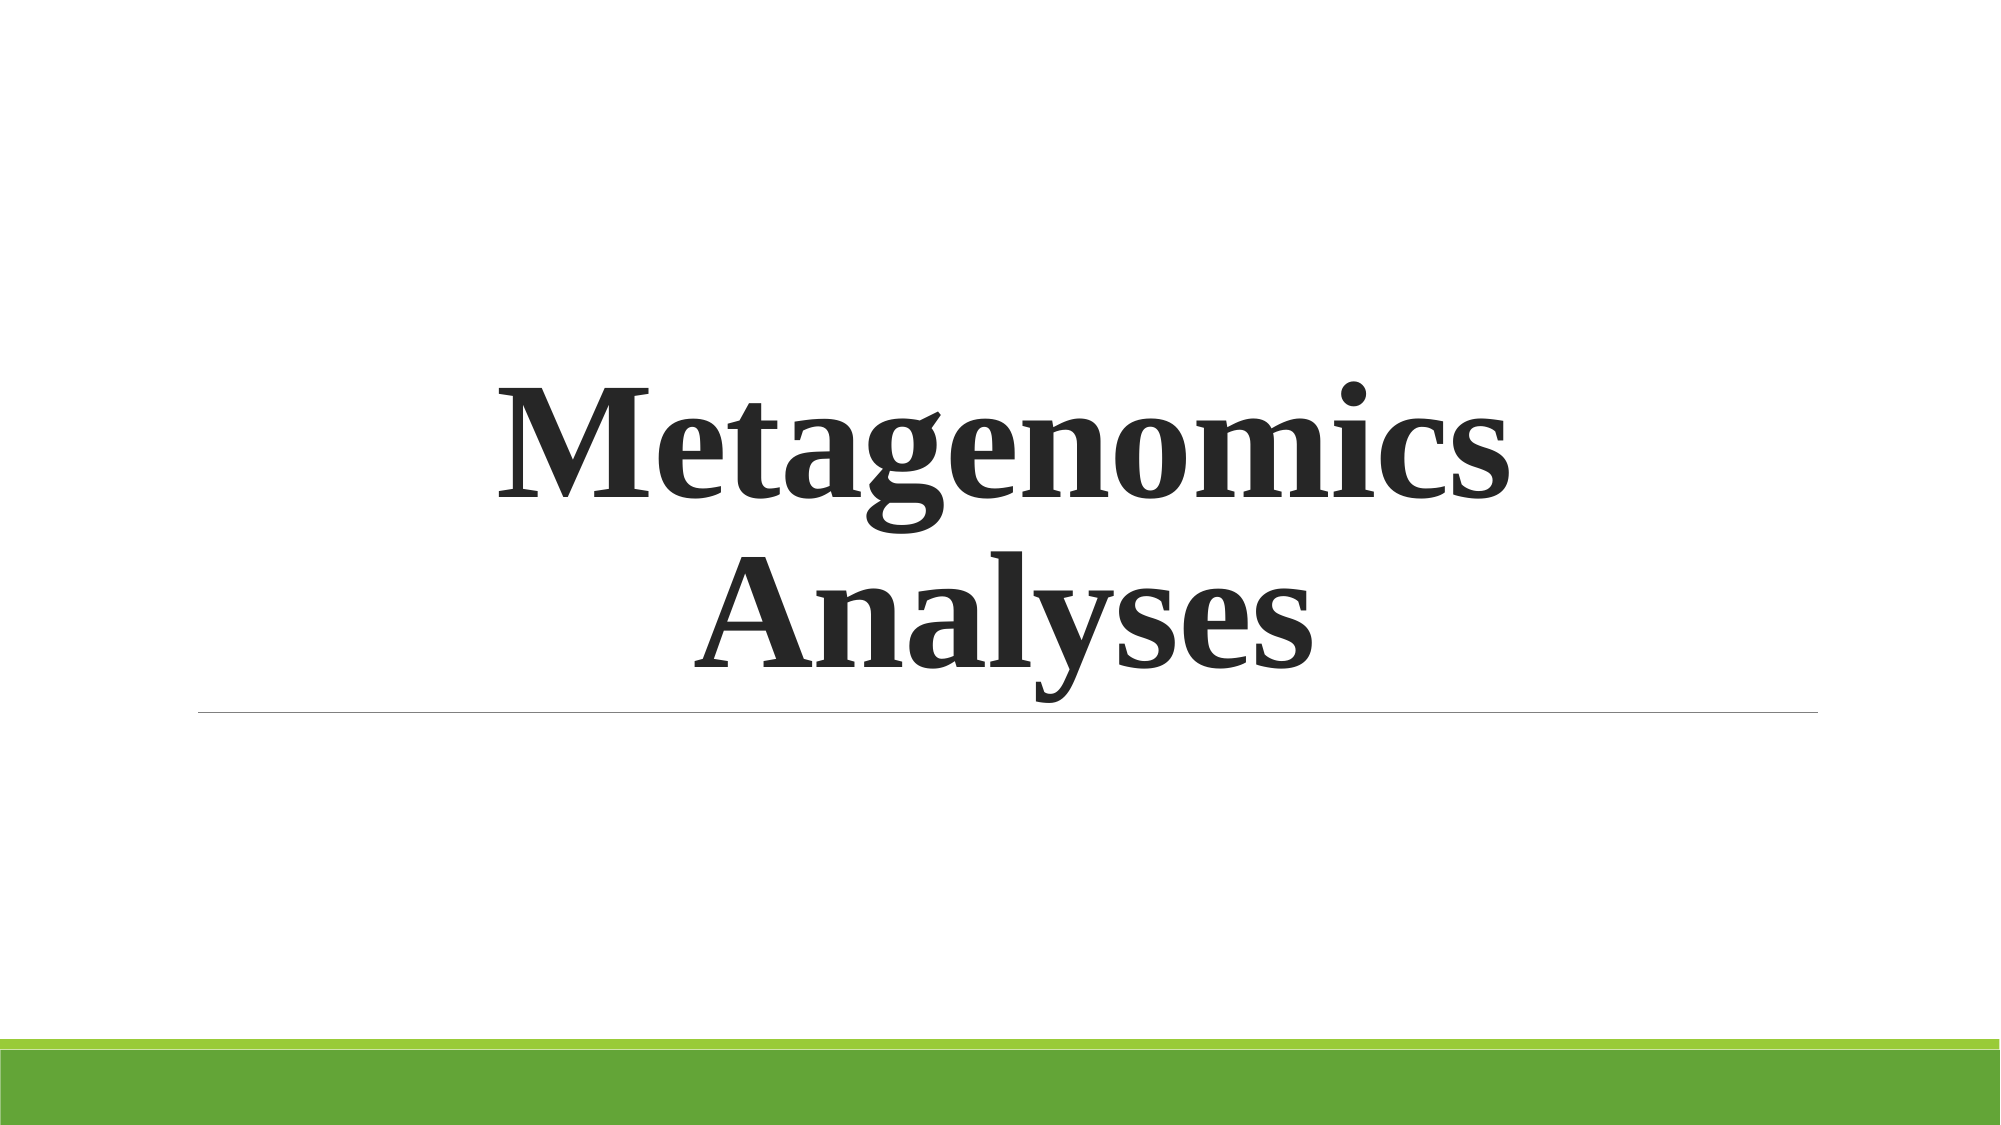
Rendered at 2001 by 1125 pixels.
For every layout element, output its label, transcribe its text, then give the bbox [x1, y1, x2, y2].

title Metagenomics Analyses [180, 124, 1830, 710]
